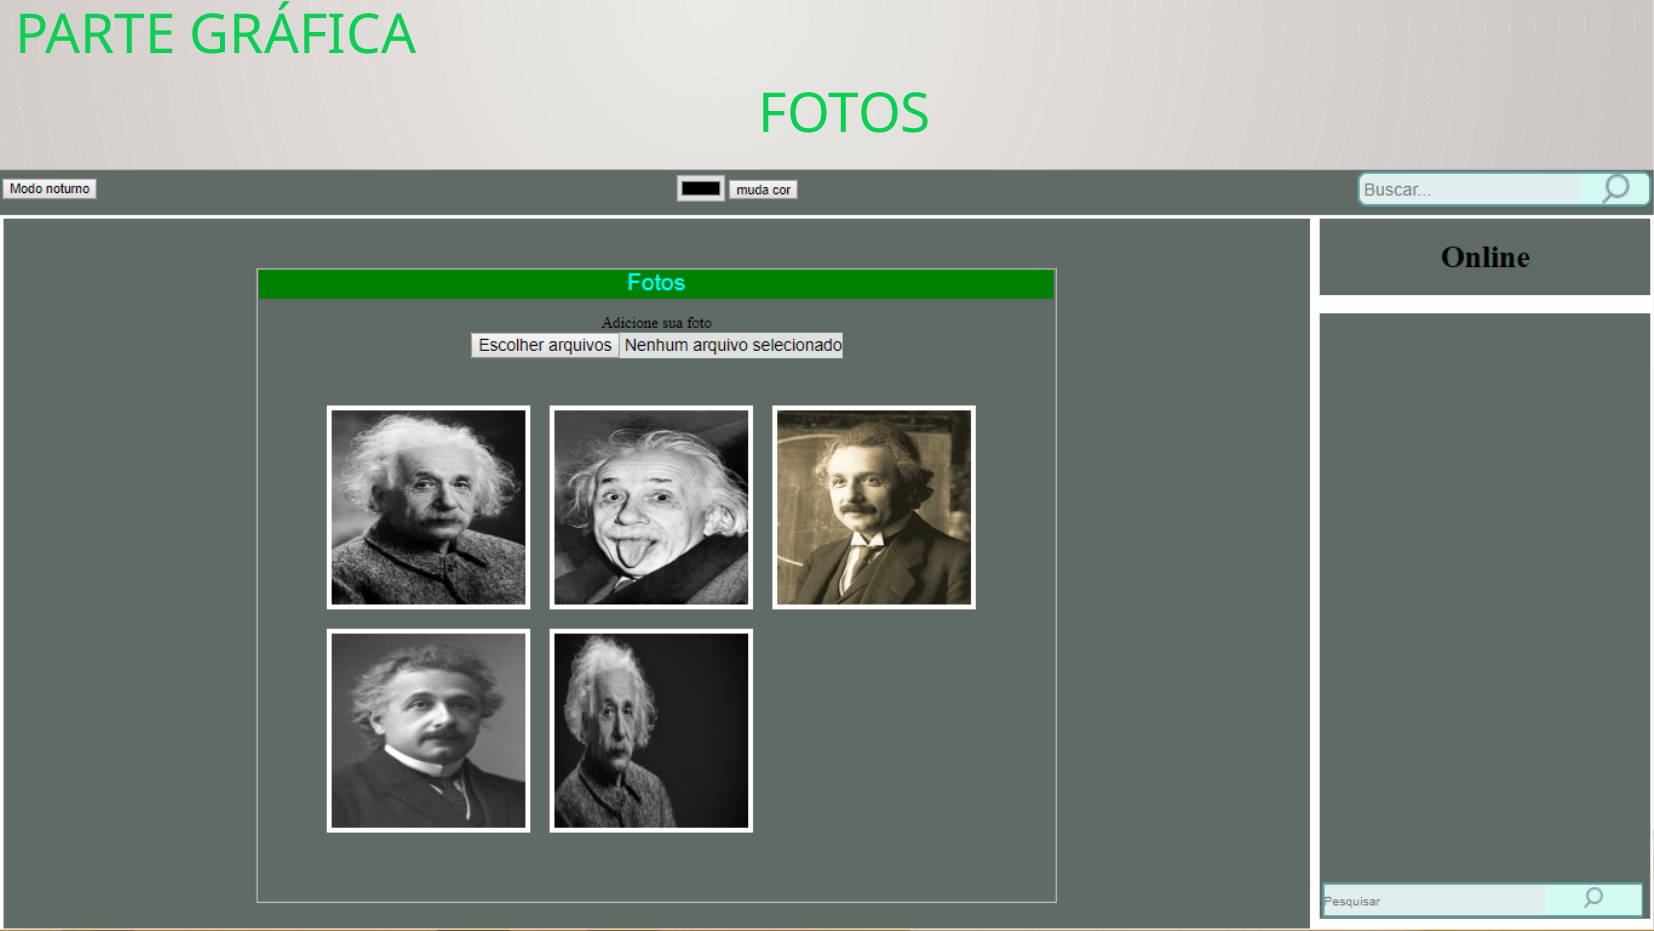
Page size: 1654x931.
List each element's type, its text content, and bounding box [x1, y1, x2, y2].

picture [0, 169, 1654, 931]
title Parte Gráfica [0, 0, 1488, 154]
text_box fOTOS [744, 77, 1234, 169]
